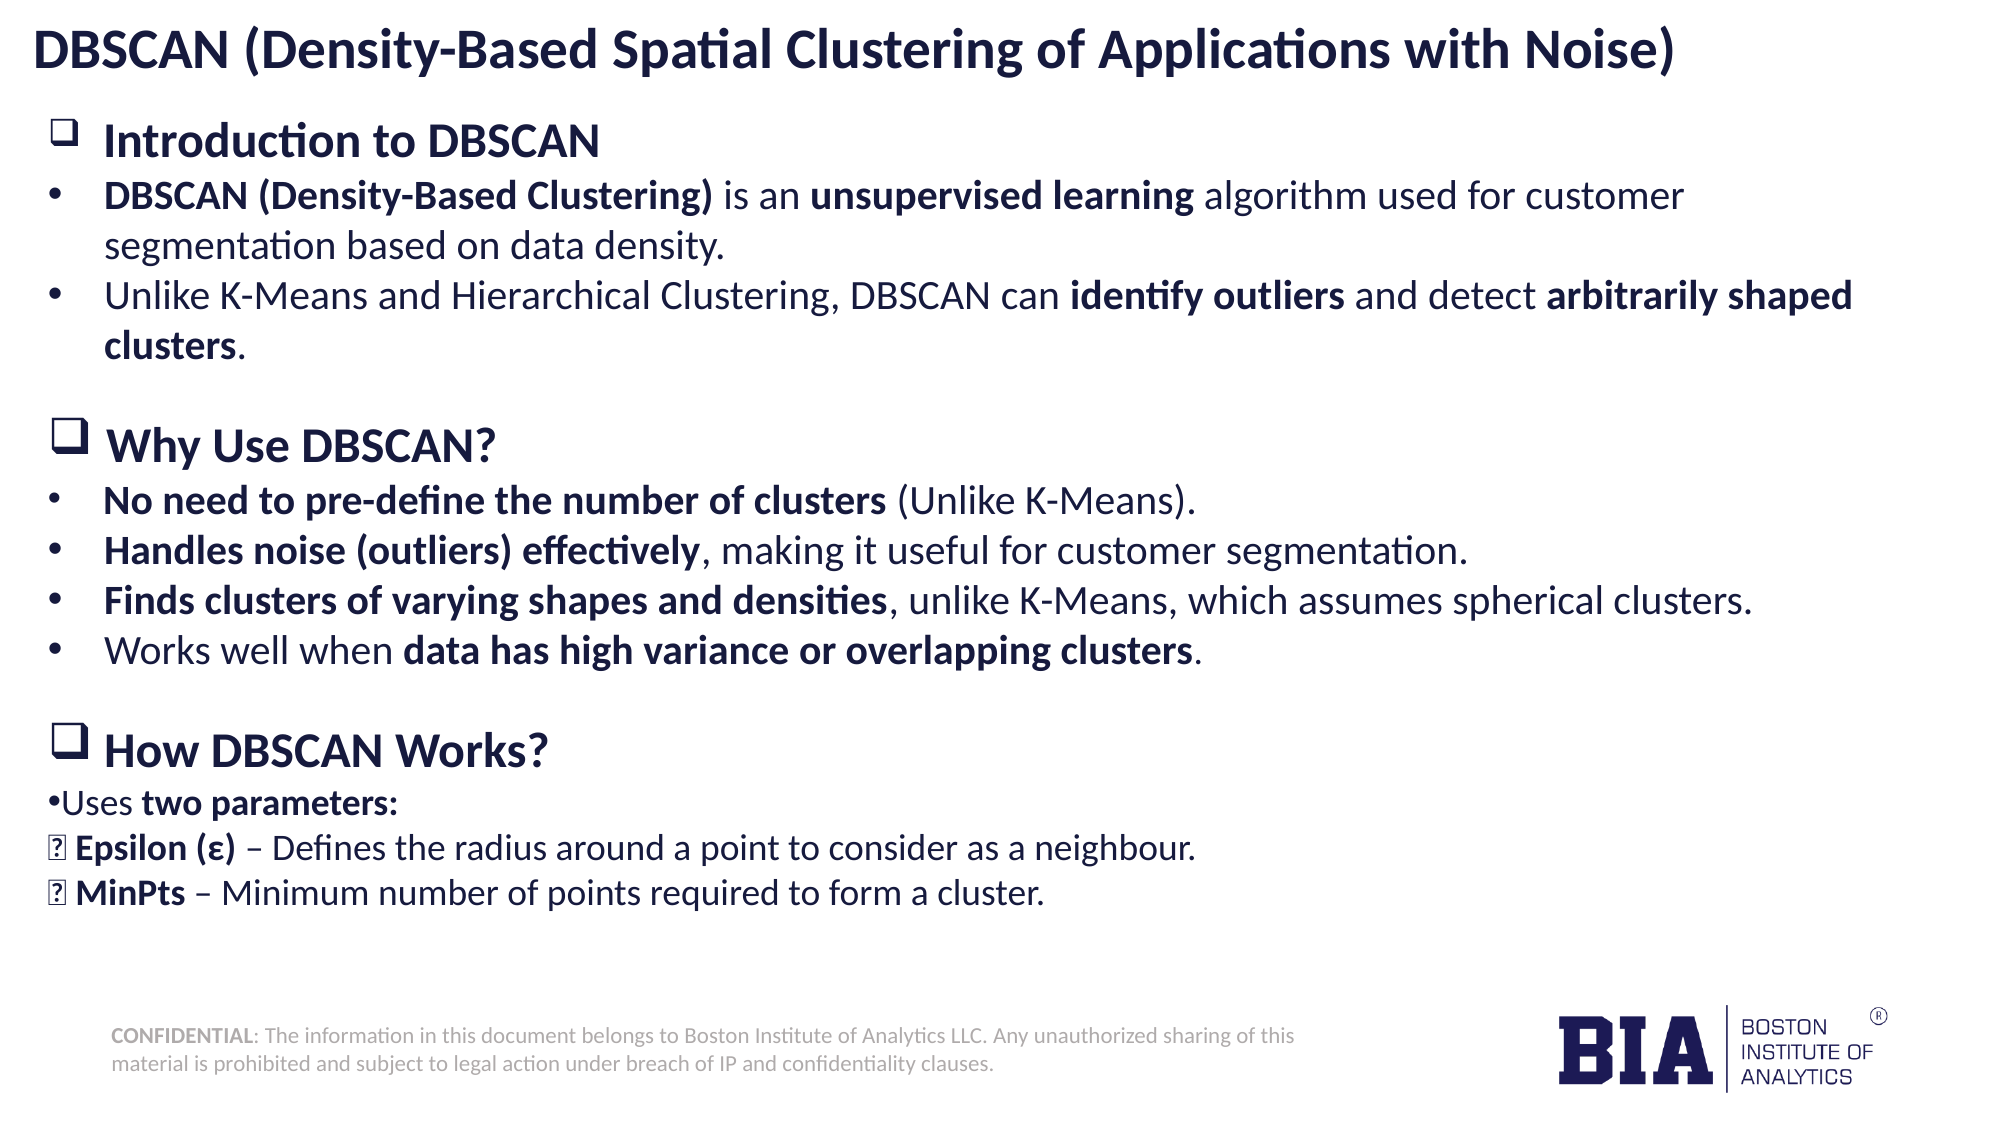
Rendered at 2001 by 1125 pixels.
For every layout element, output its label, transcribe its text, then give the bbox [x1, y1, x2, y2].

text_box Introduction to DBSCAN DBSCAN (Density-Based Clustering) is an unsupervised learning algorithm used for customer segmentation based on data density. Unlike K-Means and Hierarchical Clustering, DBSCAN can identify outliers and detect arbitrarily shaped clusters. Why Use DBSCAN? No need to pre-define the number of clusters (Unlike K-Means). Handles noise (outliers) effectively, making it useful for customer segmentation. Finds clusters of varying shapes and densities, unlike K-Means, which assumes spherical clusters. Works well when data has high variance or overlapping clusters. How DBSCAN Works? Uses two parameters: 📌 Epsilon (ε) – Defines the radius around a point to consider as a neighbour. 📌 MinPts – Minimum number of points required to form a cluster. [33, 100, 1942, 1101]
title DBSCAN (Density-Based Spatial Clustering of Applications with Noise) [33, 0, 1942, 100]
